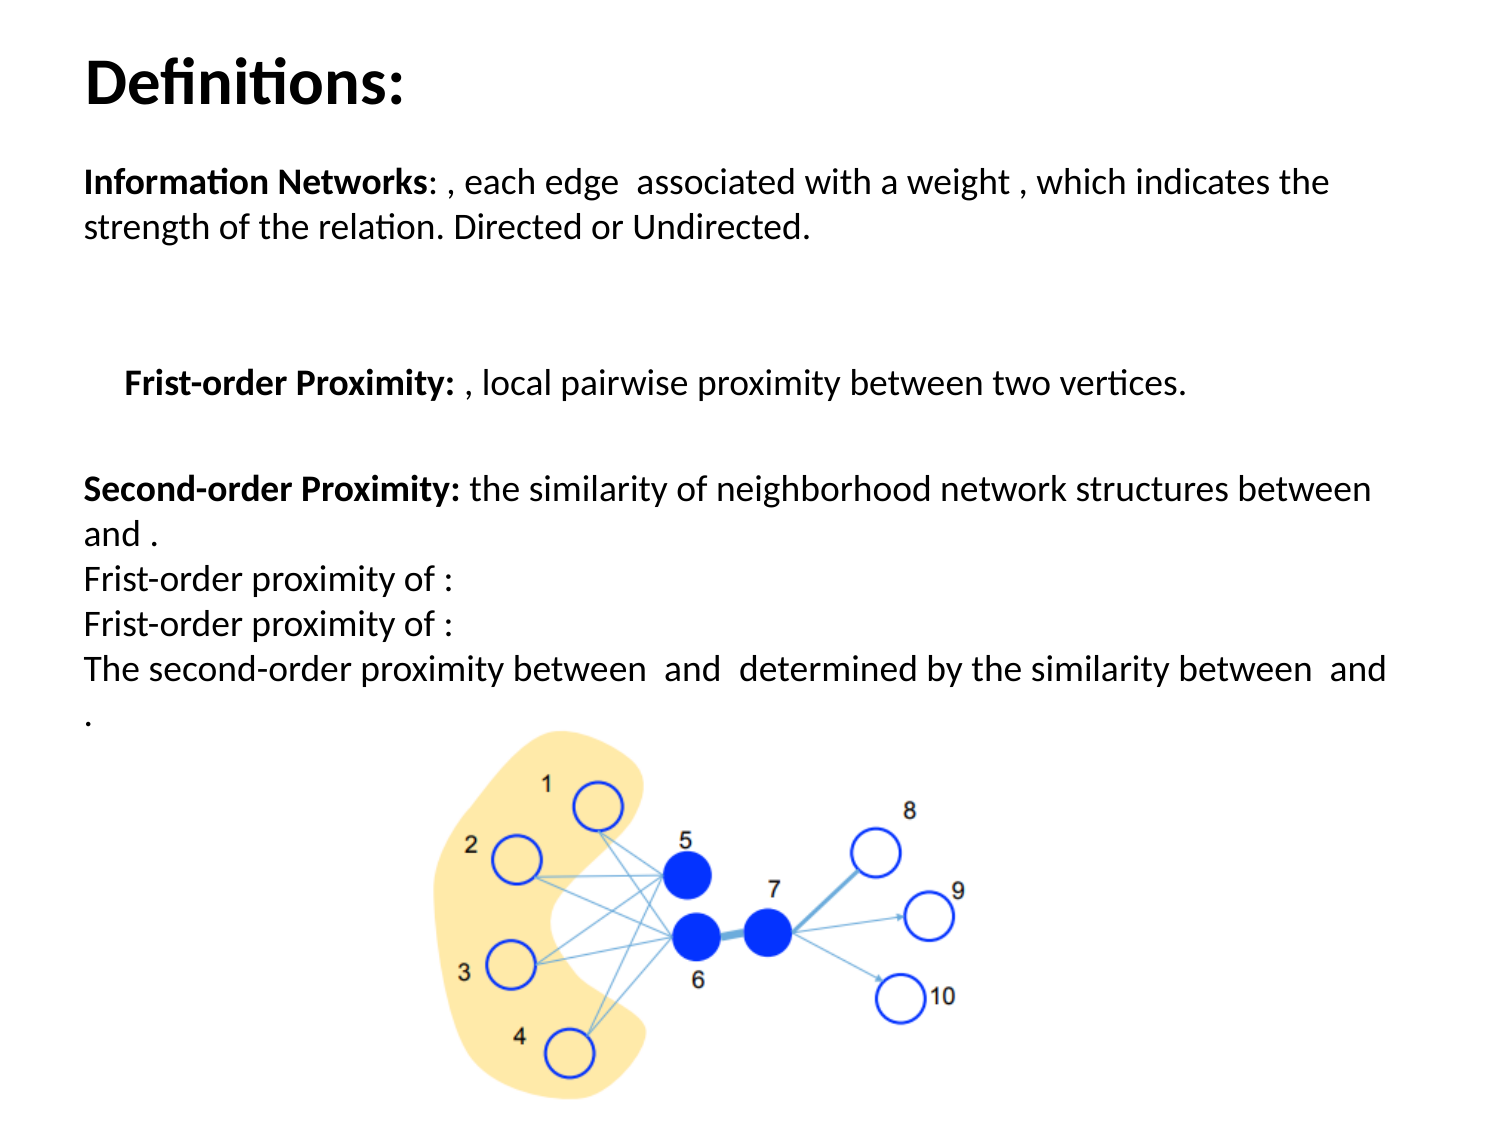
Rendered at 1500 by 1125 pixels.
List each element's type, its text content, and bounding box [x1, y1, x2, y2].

picture [395, 715, 1056, 1104]
text_box Definitions: [70, 30, 421, 126]
